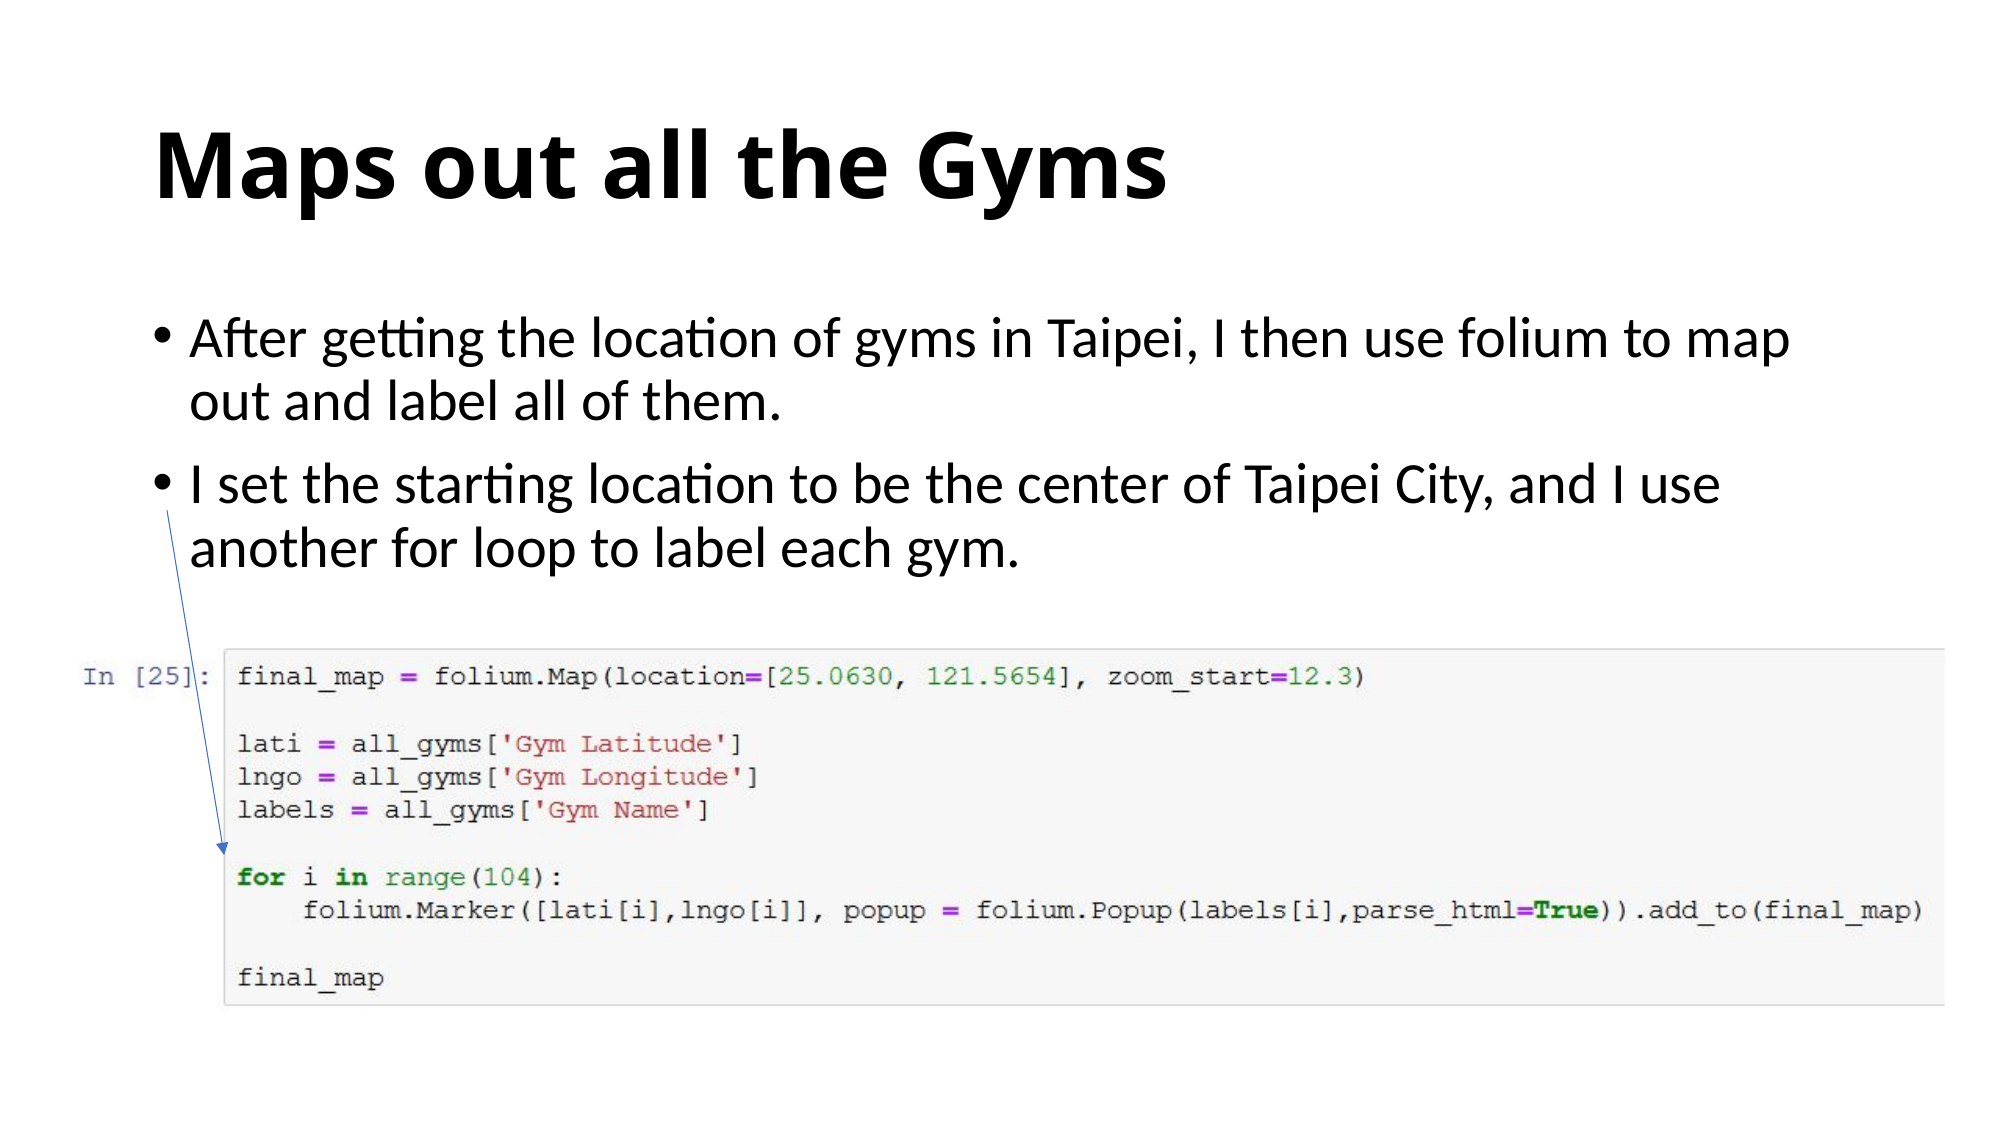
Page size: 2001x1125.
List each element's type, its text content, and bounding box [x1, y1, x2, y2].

picture [55, 636, 1945, 1014]
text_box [166, 510, 225, 856]
title Maps out all the Gyms [137, 59, 1863, 278]
list After getting the location of gyms in Taipei, I then use folium to map out and label all of them. I set the starting location to be the center of Taipei City, and I use another for loop to label each gym. [137, 299, 1863, 636]
